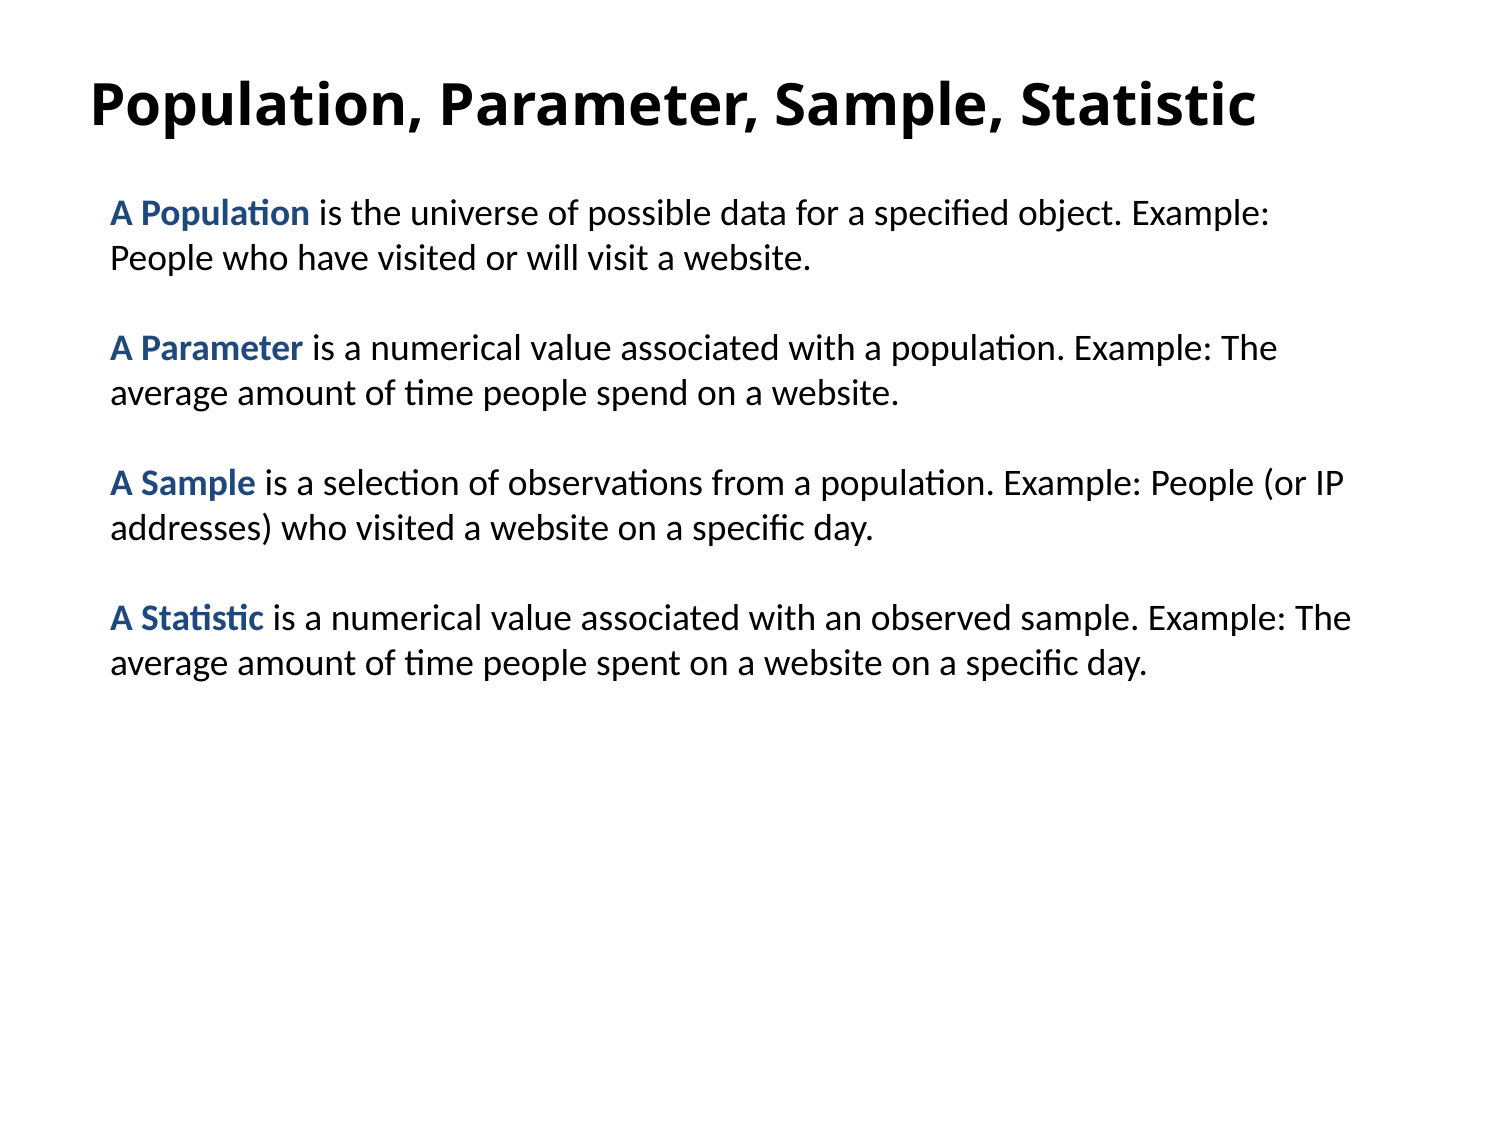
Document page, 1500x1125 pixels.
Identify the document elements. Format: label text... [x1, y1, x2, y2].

text_box A Population is the universe of possible data for a specified object. Example: People who have visited or will visit a website. A Parameter is a numerical value associated with a population. Example: The average amount of time people spend on a website. A Sample is a selection of observations from a population. Example: People (or IP addresses) who visited a website on a specific day. A Statistic is a numerical value associated with an observed sample. Example: The average amount of time people spent on a website on a specific day. [107, 188, 1373, 819]
title Population, Parameter, Sample, Statistic [74, 60, 1426, 188]
